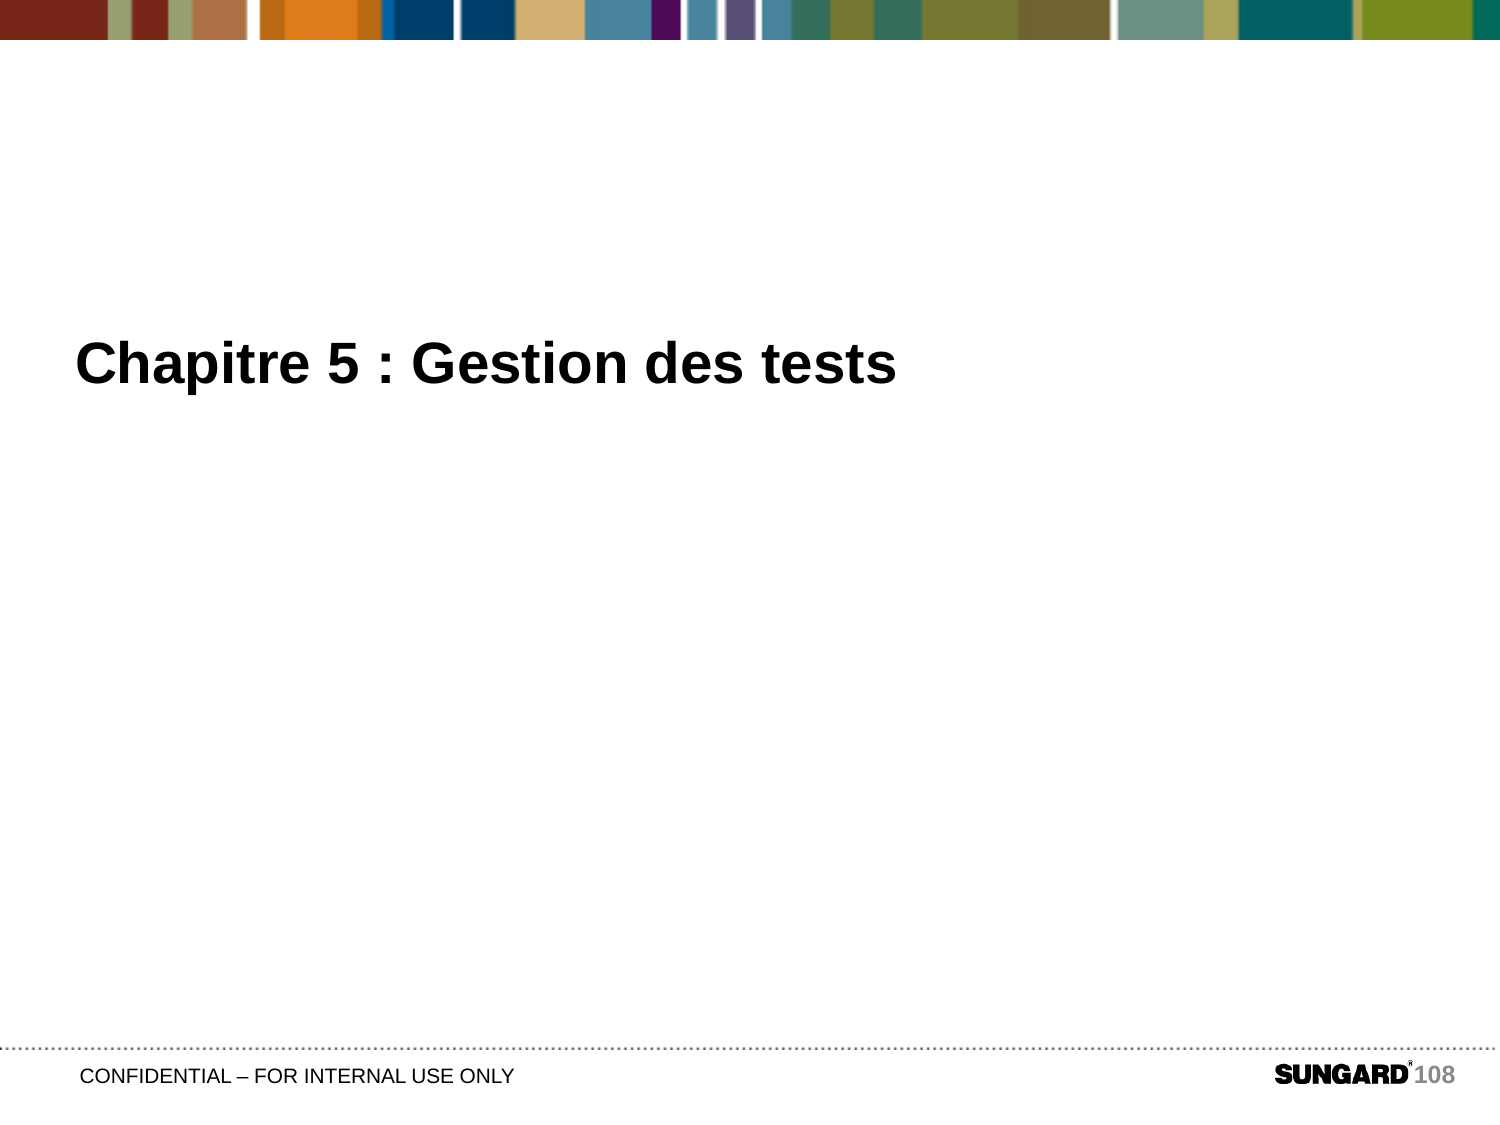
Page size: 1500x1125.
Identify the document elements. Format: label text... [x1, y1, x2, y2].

text_box 108 [1396, 1058, 1456, 1088]
picture [0, 1043, 1500, 1050]
picture [0, 0, 1500, 40]
title Chapitre 5 : Gestion des tests [74, 324, 1452, 621]
picture [1275, 1060, 1396, 1084]
